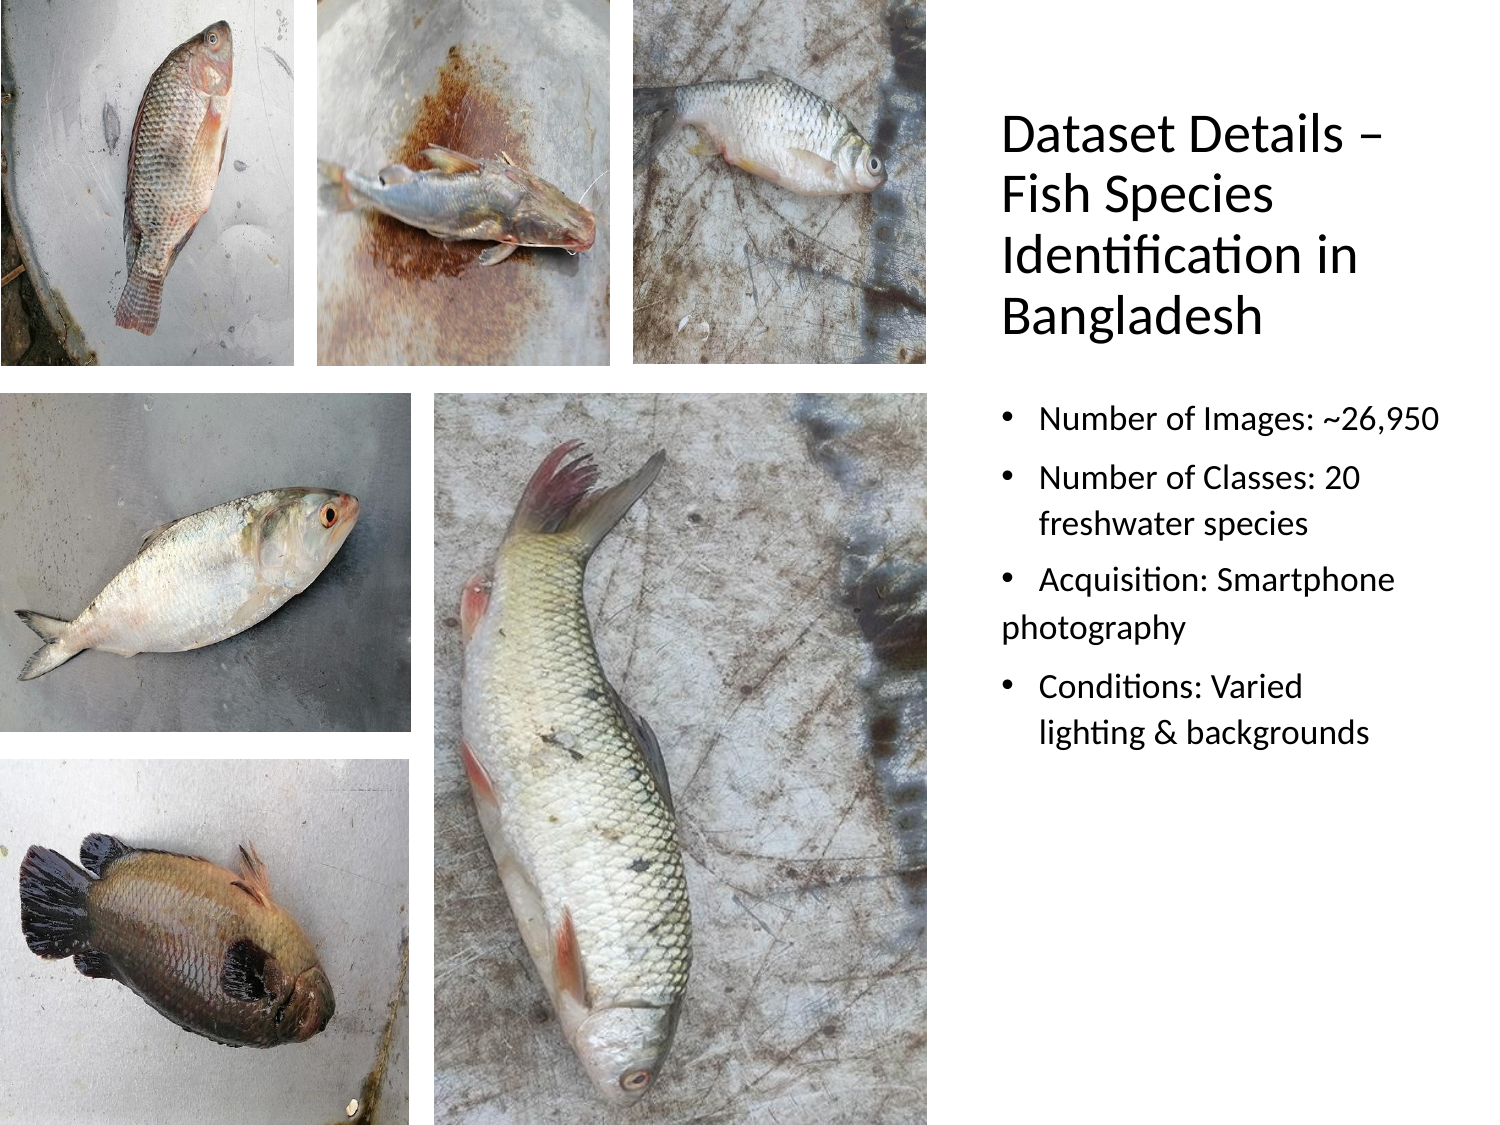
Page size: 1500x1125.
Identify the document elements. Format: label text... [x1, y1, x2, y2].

picture [0, 0, 294, 366]
text_box Number of Images: ~26,950 Number of Classes: 20 freshwater species Acquisition: Smartphone photography Conditions: Varied lighting & backgrounds [999, 384, 1441, 752]
picture [0, 393, 411, 732]
picture [0, 759, 410, 1125]
picture [317, 0, 610, 366]
picture [633, 0, 927, 365]
picture [434, 393, 927, 1125]
title Dataset Details – Fish Species Identification in Bangladesh [999, 94, 1387, 347]
